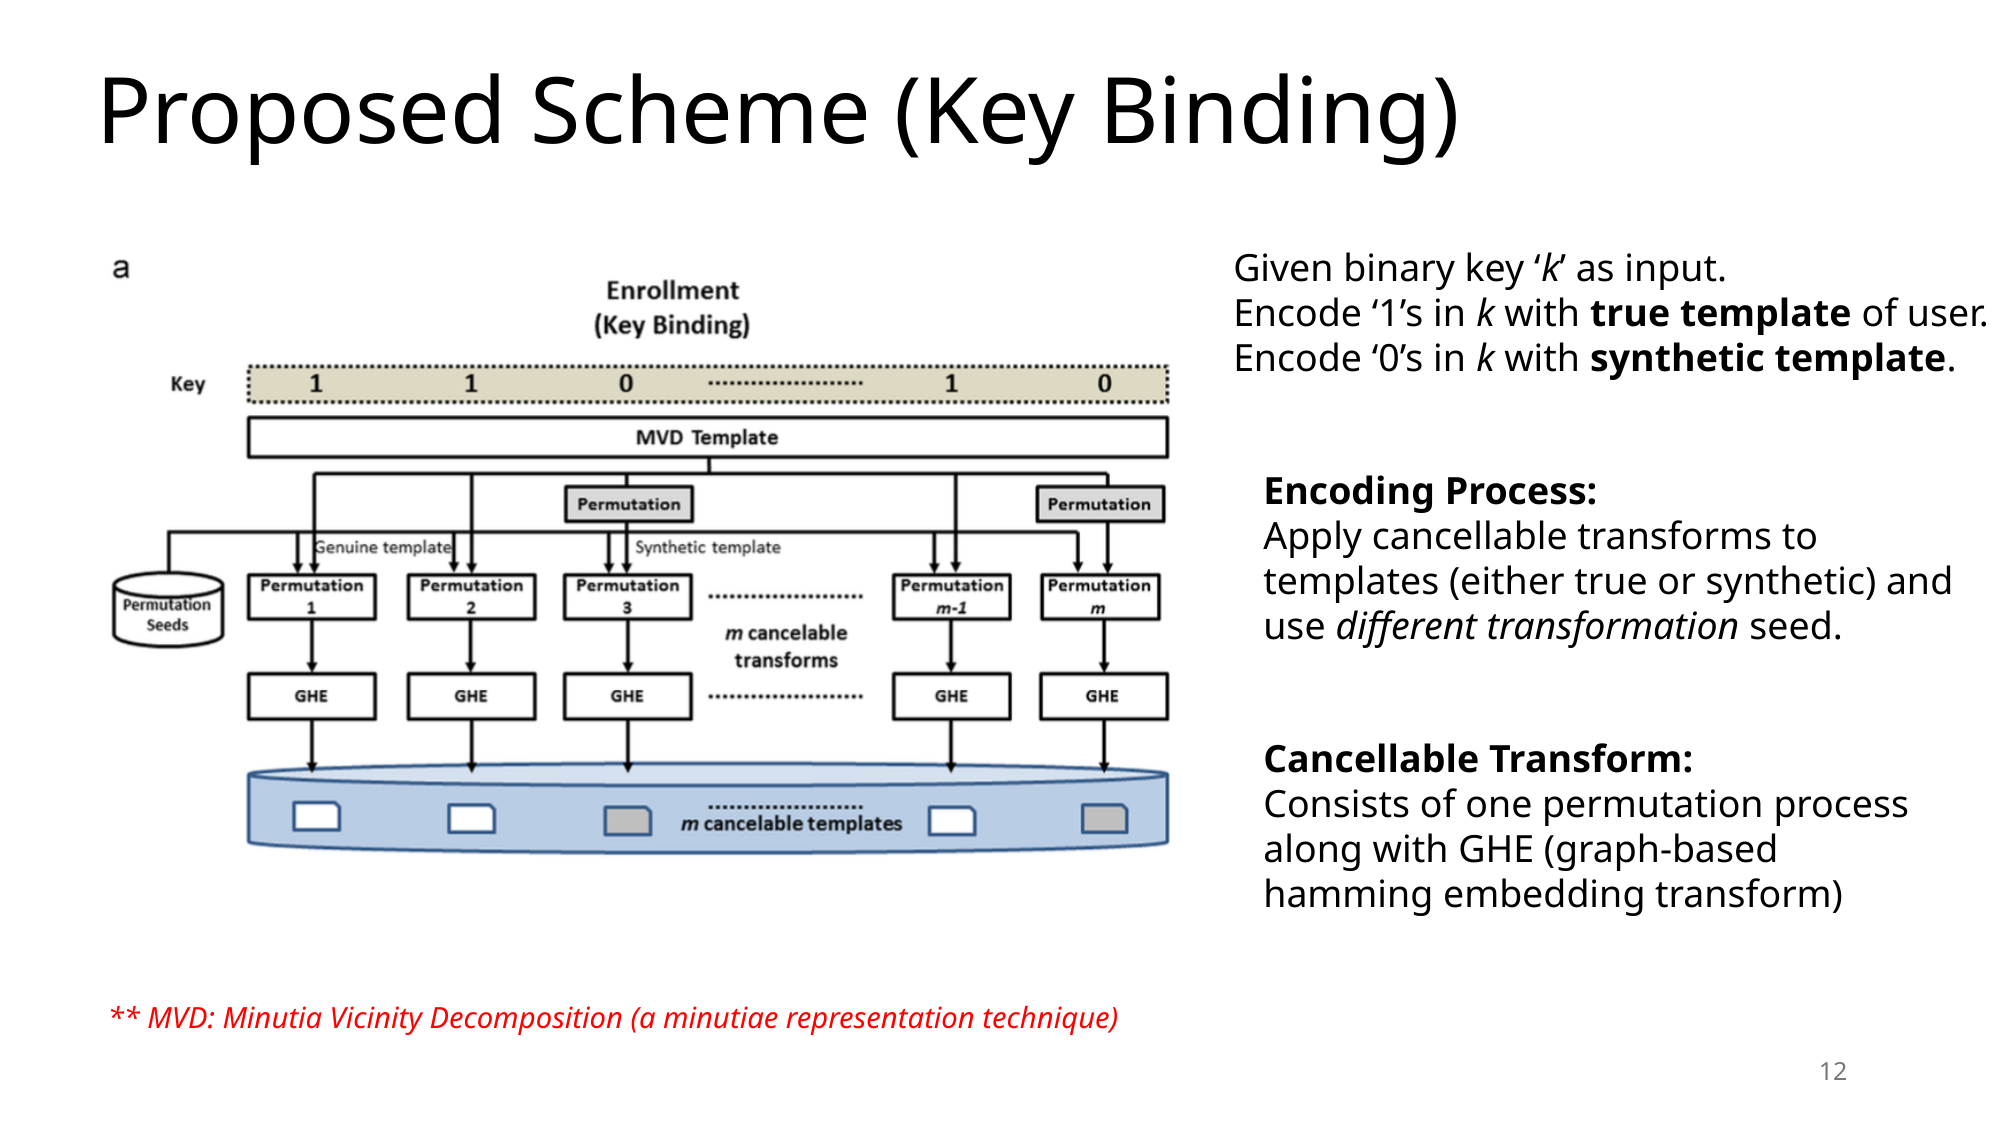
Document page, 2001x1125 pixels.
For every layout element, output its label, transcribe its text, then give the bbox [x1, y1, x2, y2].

text_box ** MVD: Minutia Vicinity Decomposition (a minutiae representation technique) [93, 991, 1134, 1042]
text_box Given binary key ‘k’ as input. Encode ‘1’s in k with true template of user. Encode ‘0’s in k with synthetic template. [1218, 236, 2000, 387]
title Proposed Scheme (Key Binding) [81, 22, 1638, 206]
text_box Encoding Process: Apply cancellable transforms to templates (either true or synthetic) and use different transformation seed. [1302, 459, 1971, 655]
picture [25, 245, 1302, 880]
text_box Cancellable Transform: Consists of one permutation process along with GHE (graph-based hamming embedding transform) [1248, 727, 1962, 923]
slide_number 12 [1412, 1042, 1863, 1103]
